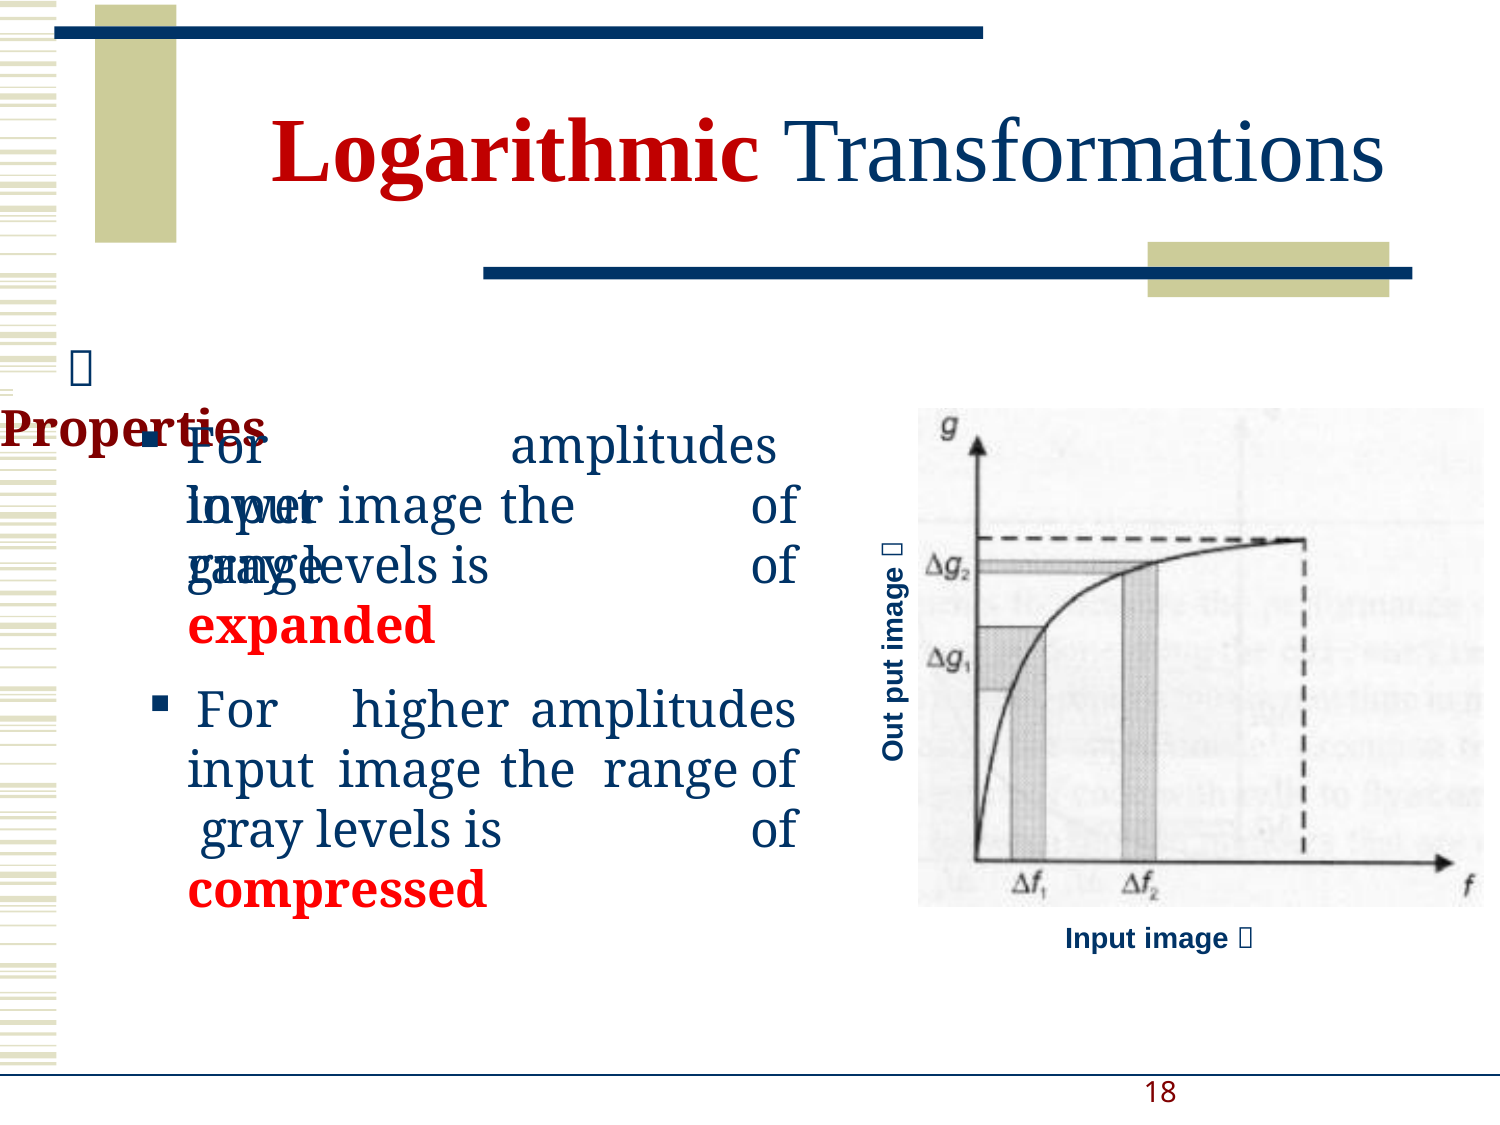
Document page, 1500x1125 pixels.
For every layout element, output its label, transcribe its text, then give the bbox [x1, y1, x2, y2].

text_box Input image  [1062, 917, 1267, 955]
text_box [483, 241, 1413, 280]
text_box [0, 567, 57, 571]
text_box [0, 871, 57, 878]
text_box [0, 715, 57, 722]
text_box [0, 61, 57, 67]
text_box [0, 492, 57, 496]
text_box [0, 881, 57, 885]
text_box [0, 996, 57, 1000]
text_box [0, 698, 57, 702]
text_box [95, 47, 177, 243]
text_box [0, 839, 57, 845]
text_box [0, 603, 57, 607]
text_box [0, 546, 57, 550]
text_box [0, 794, 57, 799]
text_box [0, 632, 57, 637]
text_box [0, 181, 57, 188]
slide_number 18 [1137, 1078, 1183, 1125]
text_box [0, 149, 57, 155]
text_box [0, 285, 57, 289]
text_box [0, 103, 57, 107]
text_box [0, 533, 57, 539]
text_box [0, 161, 57, 166]
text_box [54, 4, 984, 40]
text_box [0, 590, 57, 596]
text_box [0, 782, 57, 788]
text_box [0, 975, 57, 979]
text_box [0, 93, 57, 100]
text_box [0, 686, 57, 692]
text_box gray levels is expanded [184, 531, 700, 654]
text_box [0, 480, 57, 485]
text_box [0, 852, 57, 856]
text_box [0, 1032, 57, 1036]
text_box [0, 1062, 57, 1066]
text_box [0, 895, 57, 903]
text_box [0, 273, 57, 278]
text_box [0, 16, 48, 21]
text_box [0, 1020, 57, 1025]
text_box  Properties [0, 334, 372, 457]
text_box [0, 816, 57, 820]
text_box [1147, 287, 1390, 298]
text_box [0, 963, 57, 968]
text_box input image the range [184, 471, 464, 531]
text_box For lower [137, 411, 424, 534]
text_box input image the range gray levels is compressed [184, 735, 751, 918]
text_box [0, 299, 57, 305]
text_box [0, 205, 57, 212]
text_box [0, 191, 57, 195]
text_box [0, 37, 49, 42]
text_box [0, 522, 57, 526]
text_box Out put image  [874, 528, 908, 765]
title Logarithmic Transformations [269, 87, 1392, 278]
text_box [0, 512, 57, 519]
text_box For higher amplitudes of of [137, 675, 799, 858]
picture [917, 408, 1484, 907]
text_box [0, 312, 57, 316]
text_box amplitudes of of [464, 411, 799, 594]
text_box [0, 73, 57, 78]
text_box [0, 0, 57, 8]
text_box [0, 1052, 57, 1059]
text_box [0, 622, 57, 629]
